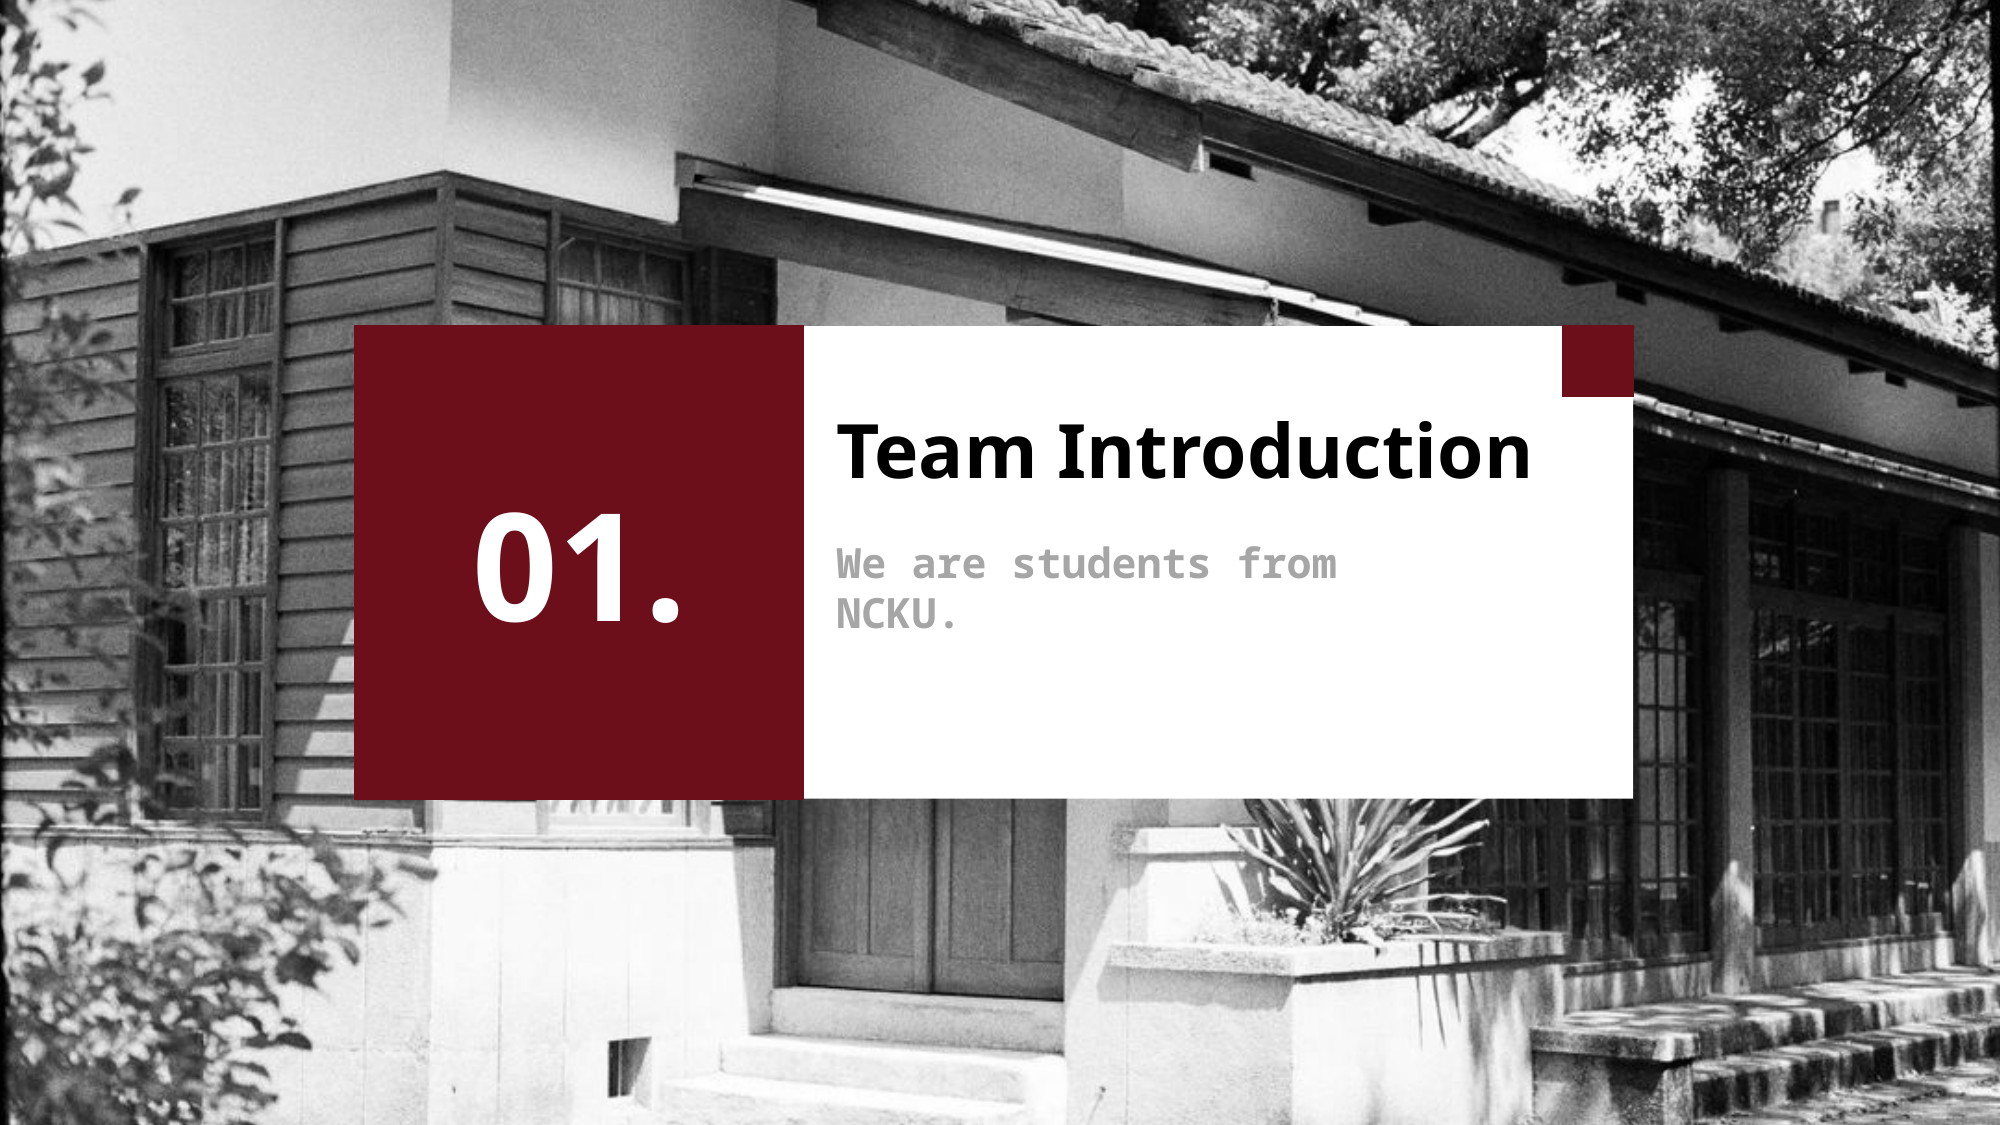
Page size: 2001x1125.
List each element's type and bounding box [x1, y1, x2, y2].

picture [0, 0, 2000, 1125]
text_box [355, 326, 1634, 799]
